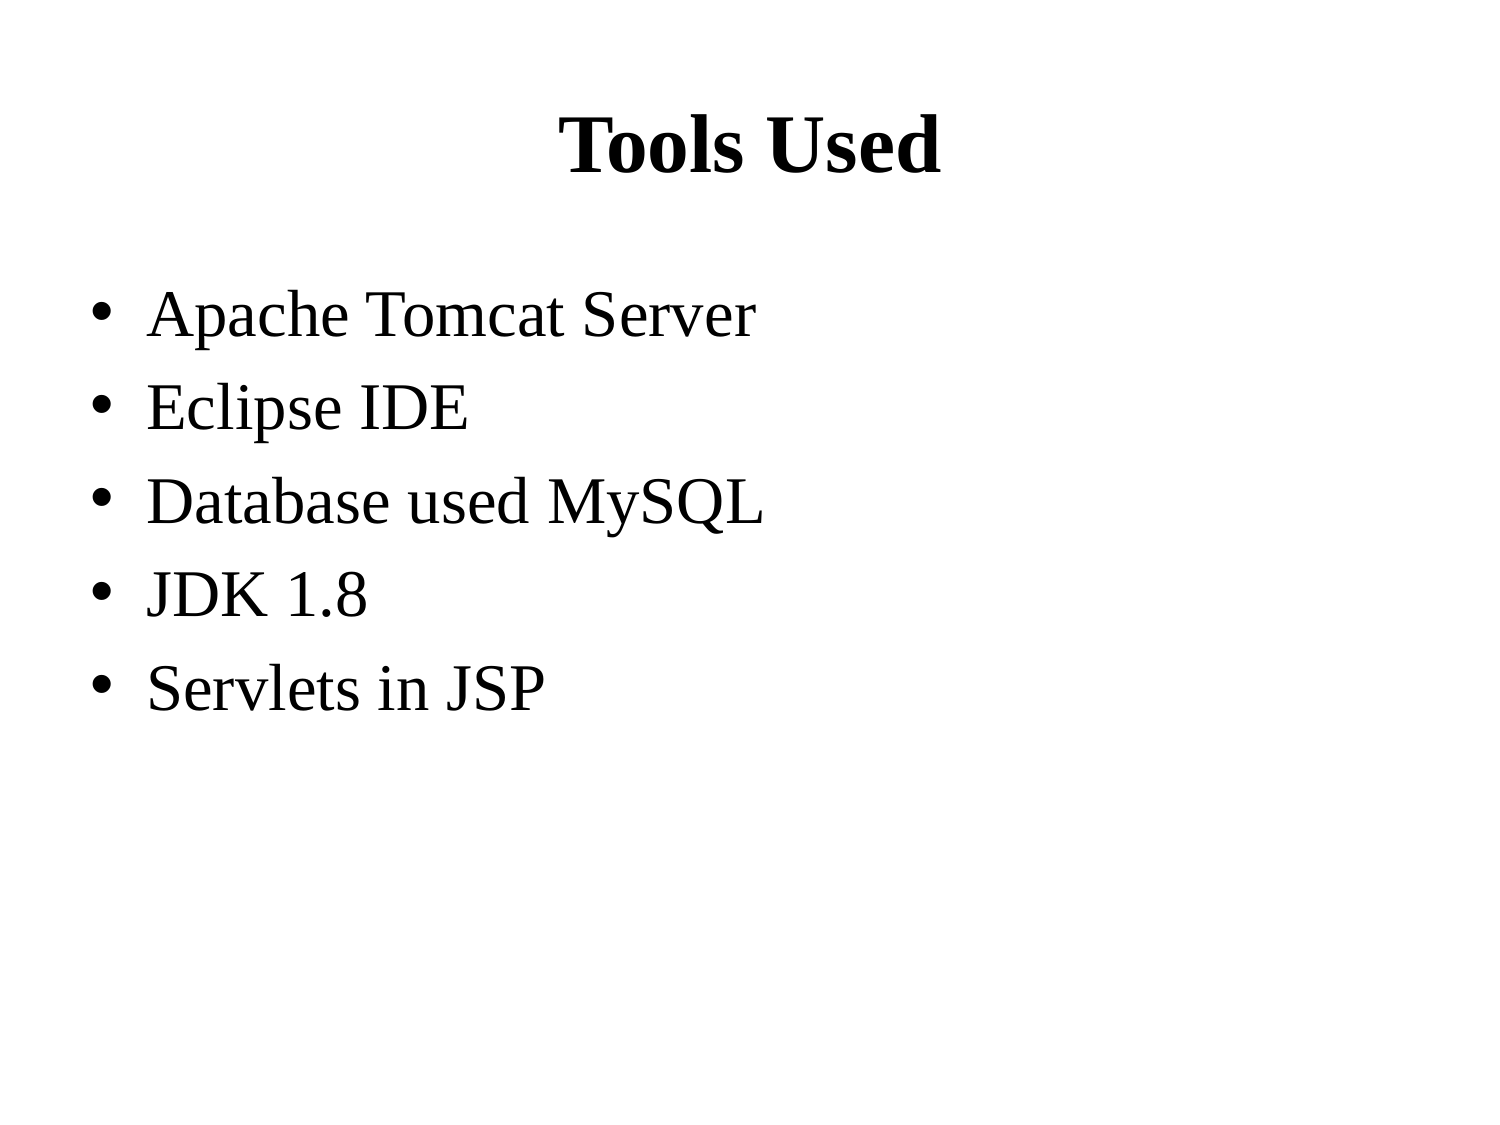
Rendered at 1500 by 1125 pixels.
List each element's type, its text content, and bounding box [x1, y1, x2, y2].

title Tools Used [75, 45, 1425, 233]
list Apache Tomcat Server Eclipse IDE Database used MySQL JDK 1.8 Servlets in JSP [75, 262, 1425, 1005]
